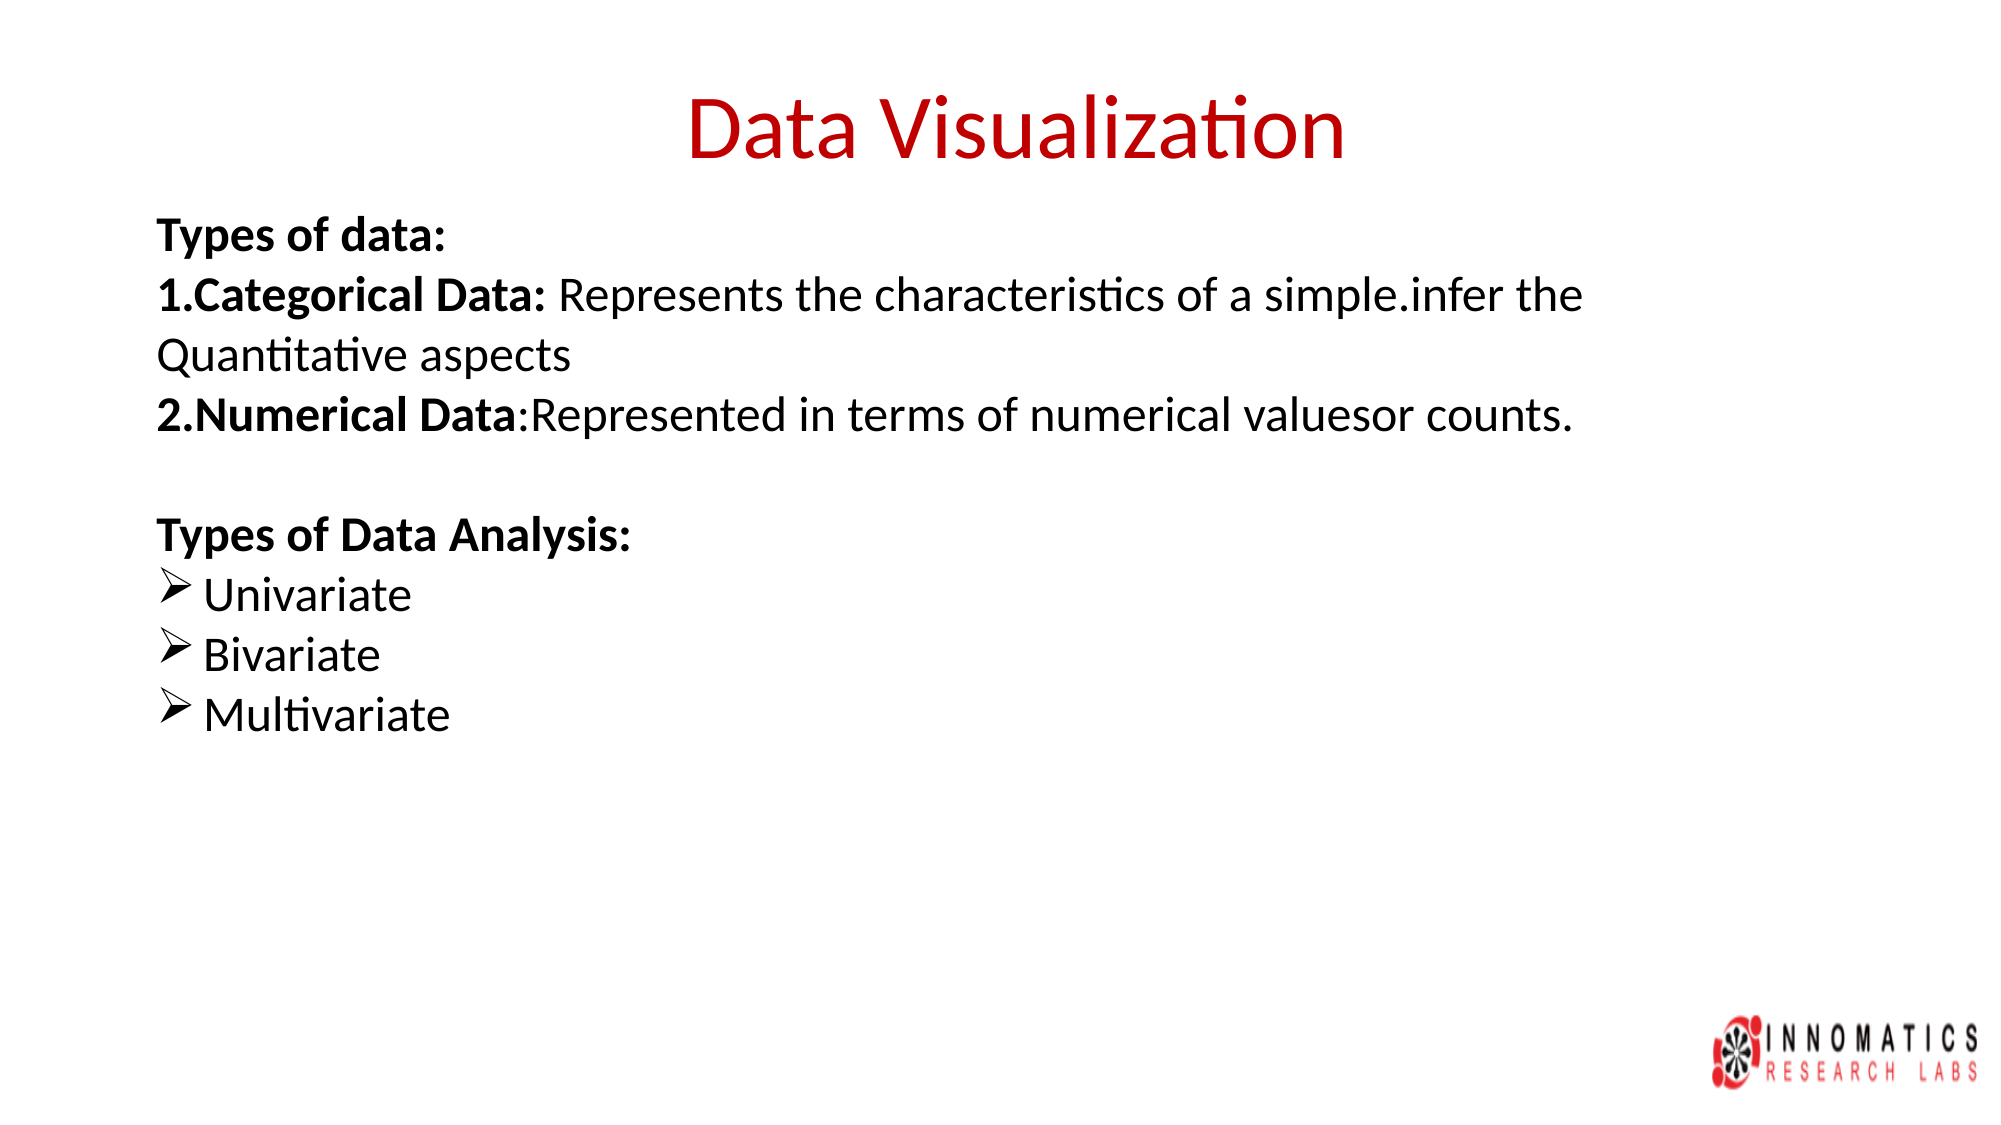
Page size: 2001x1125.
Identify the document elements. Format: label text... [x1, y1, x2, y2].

picture [1711, 1014, 1979, 1092]
text_box Types of data: 1.Categorical Data: Represents the characteristics of a simple.infer the Quantitative aspects 2.Numerical Data:Represented in terms of numerical valuesor counts. Types of Data Analysis: Univariate Bivariate Multivariate [141, 194, 1649, 749]
text_box Data Visualization [671, 59, 1444, 185]
